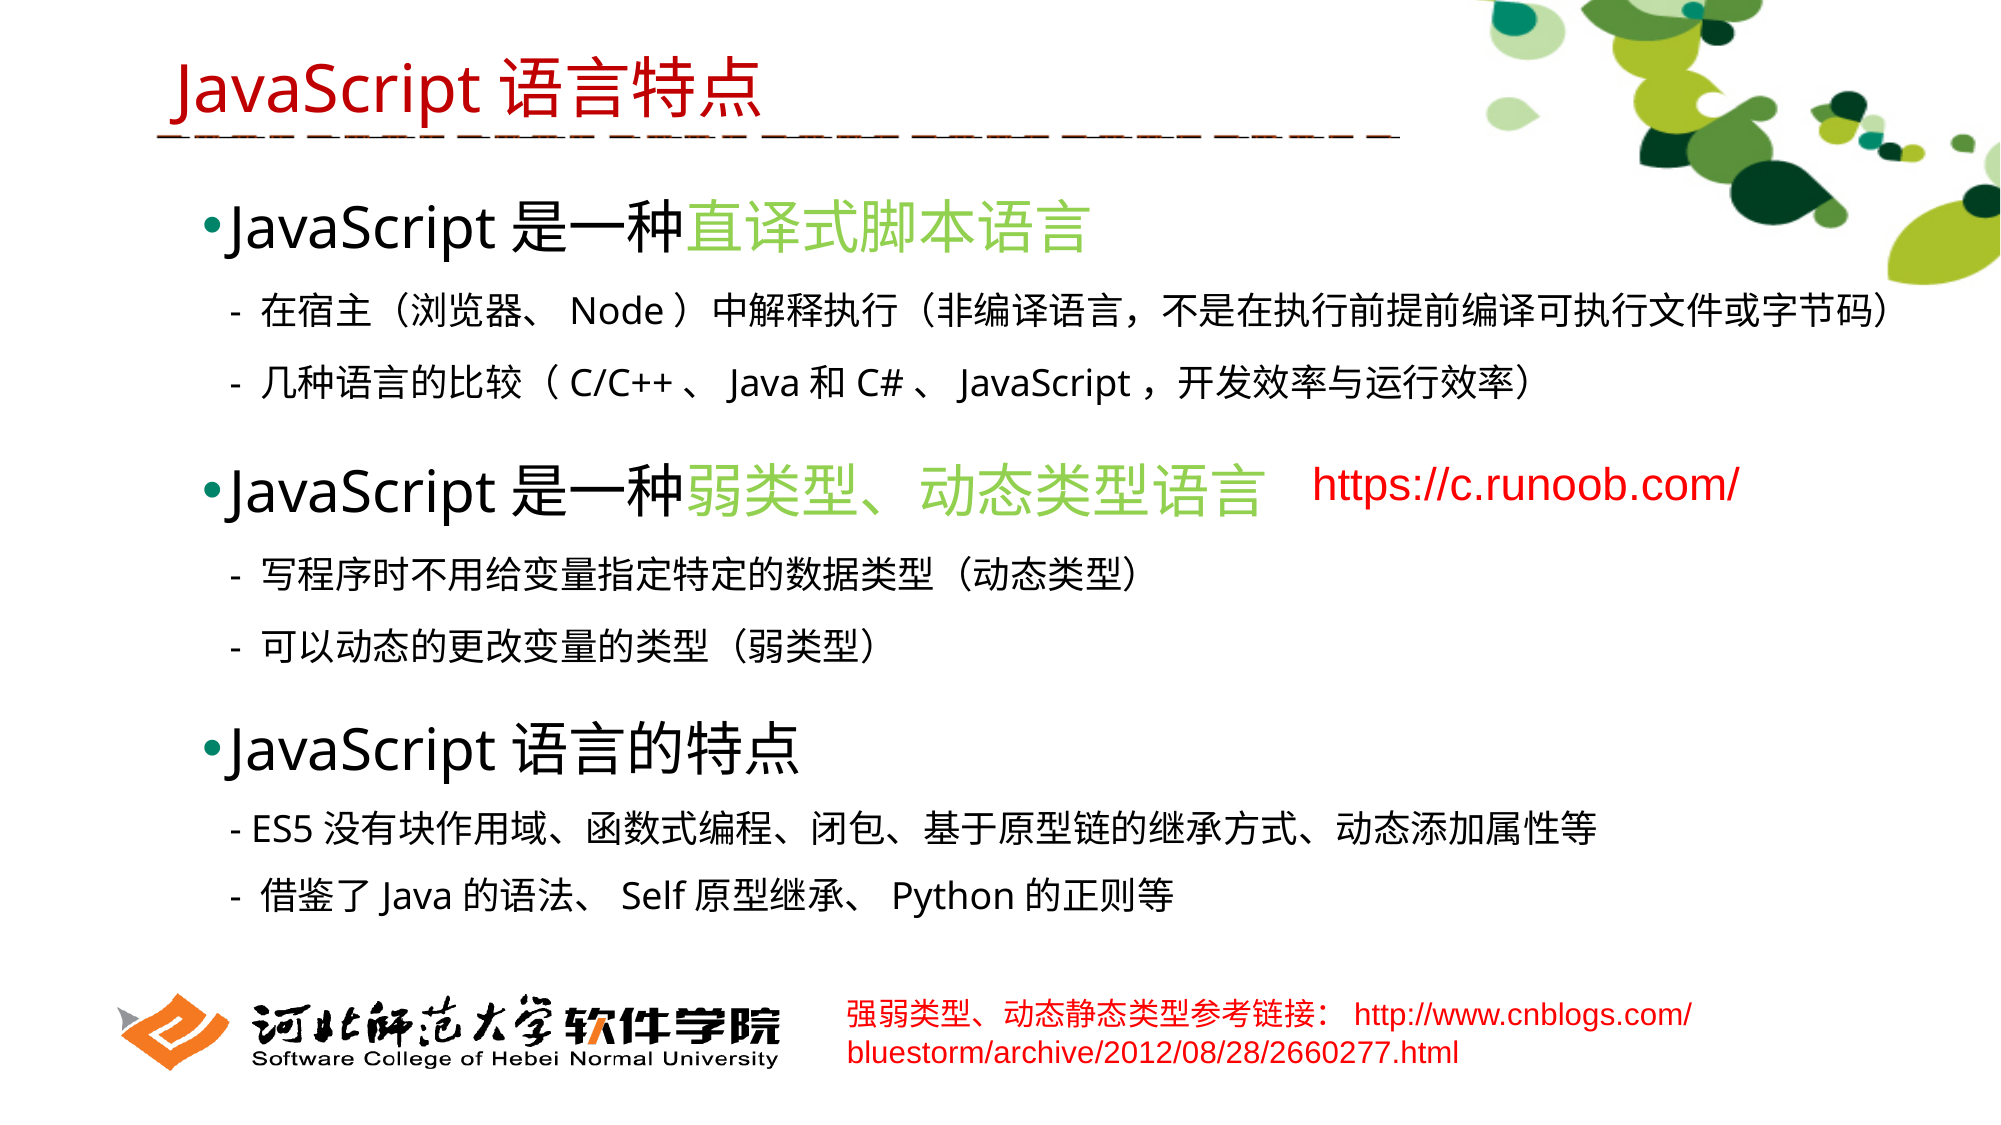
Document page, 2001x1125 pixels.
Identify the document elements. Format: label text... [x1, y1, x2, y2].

list JavaScript语言特点 [161, 38, 1505, 120]
text_box https://c.runoob.com/ [1297, 447, 1760, 517]
text_box 强弱类型、动态静态类型参考链接：http://www.cnblogs.com/bluestorm/archive/2012/08/28/2660277.html [832, 987, 1814, 1077]
list JavaScript是一种直译式脚本语言 - 在宿主（浏览器、Node）中解释执行（非编译语言，不是在执行前提前编译可执行文件或字节码） - 几种语言的比较（C/C++、Java和C#、JavaScript，开发效率与运行效率） JavaScript是一种弱类型、动态类型语言 - 写程序时不用给变量指定特定的数据类型（动态类型） - 可以动态的更改变量的类型（弱类型） JavaScript语言的特点 - ES5没有块作用域、函数式编程、闭包、基于原型链的继承方式、动态添加属性等 - 借鉴了Java的语法、Self原型继承、Python的正则等 [187, 140, 1929, 948]
picture [0, 0, 2001, 1125]
